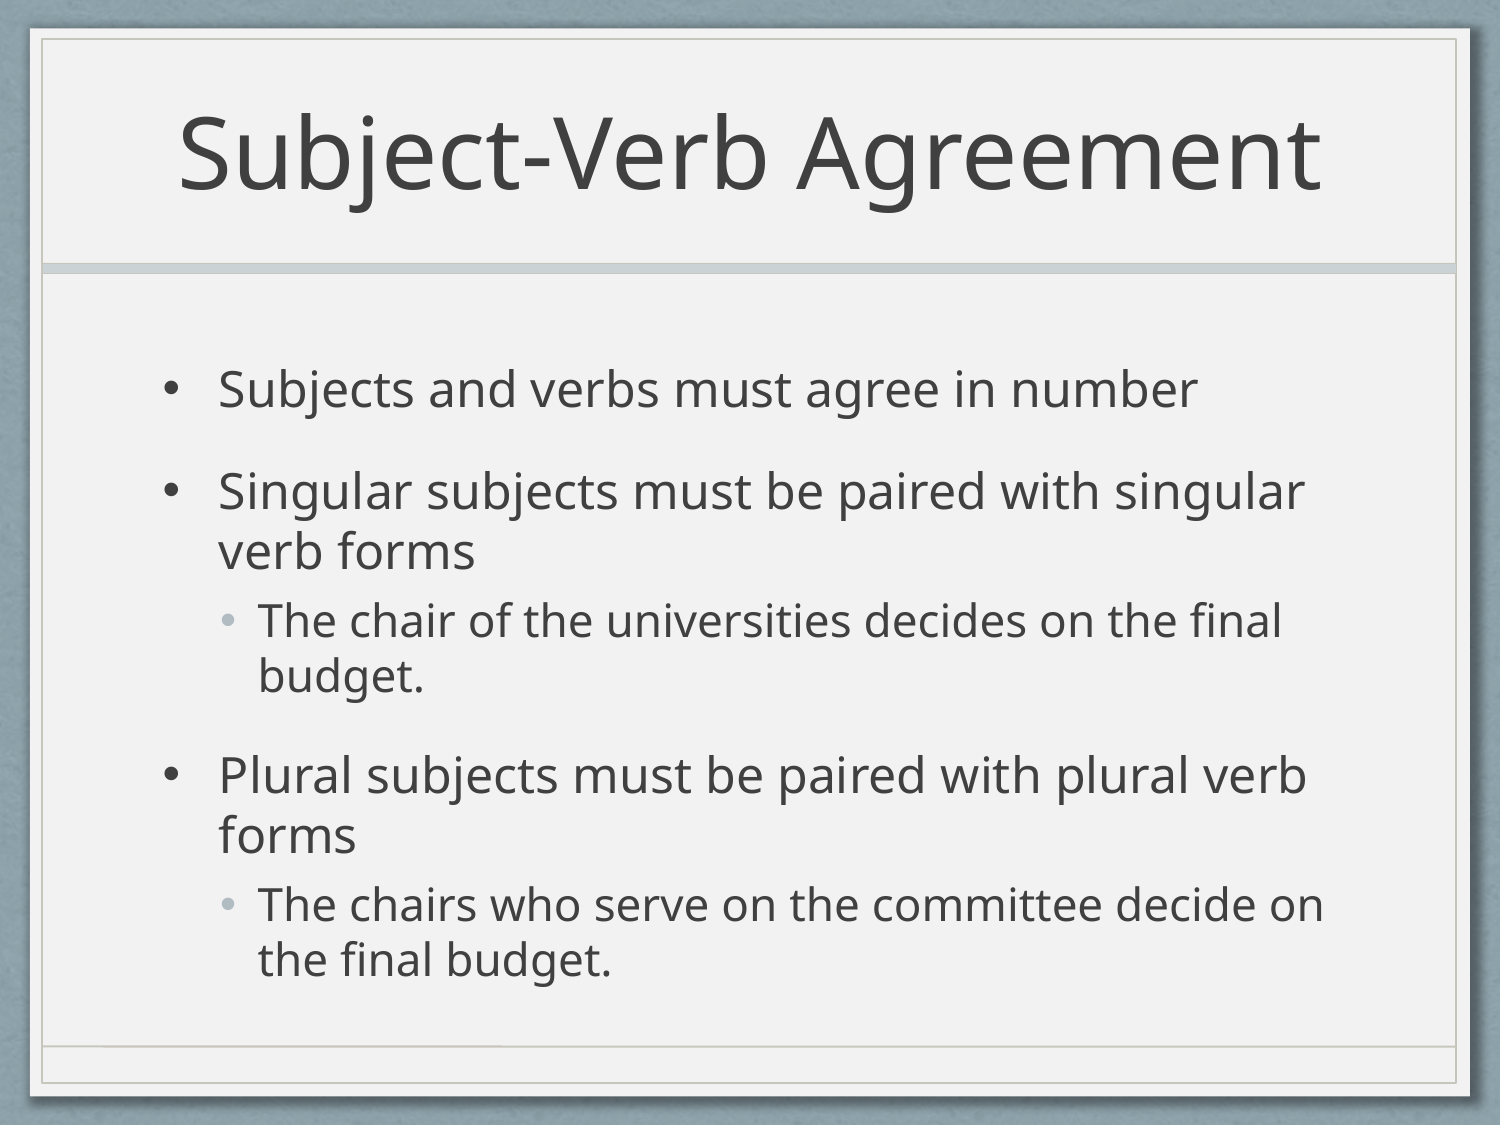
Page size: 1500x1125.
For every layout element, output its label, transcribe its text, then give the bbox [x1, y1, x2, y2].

title Subject-Verb Agreement [147, 40, 1353, 260]
list Subjects and verbs must agree in number Singular subjects must be paired with singular verb forms The chair of the universities decides on the final budget. Plural subjects must be paired with plural verb forms The chairs who serve on the committee decide on the final budget. [147, 350, 1353, 995]
